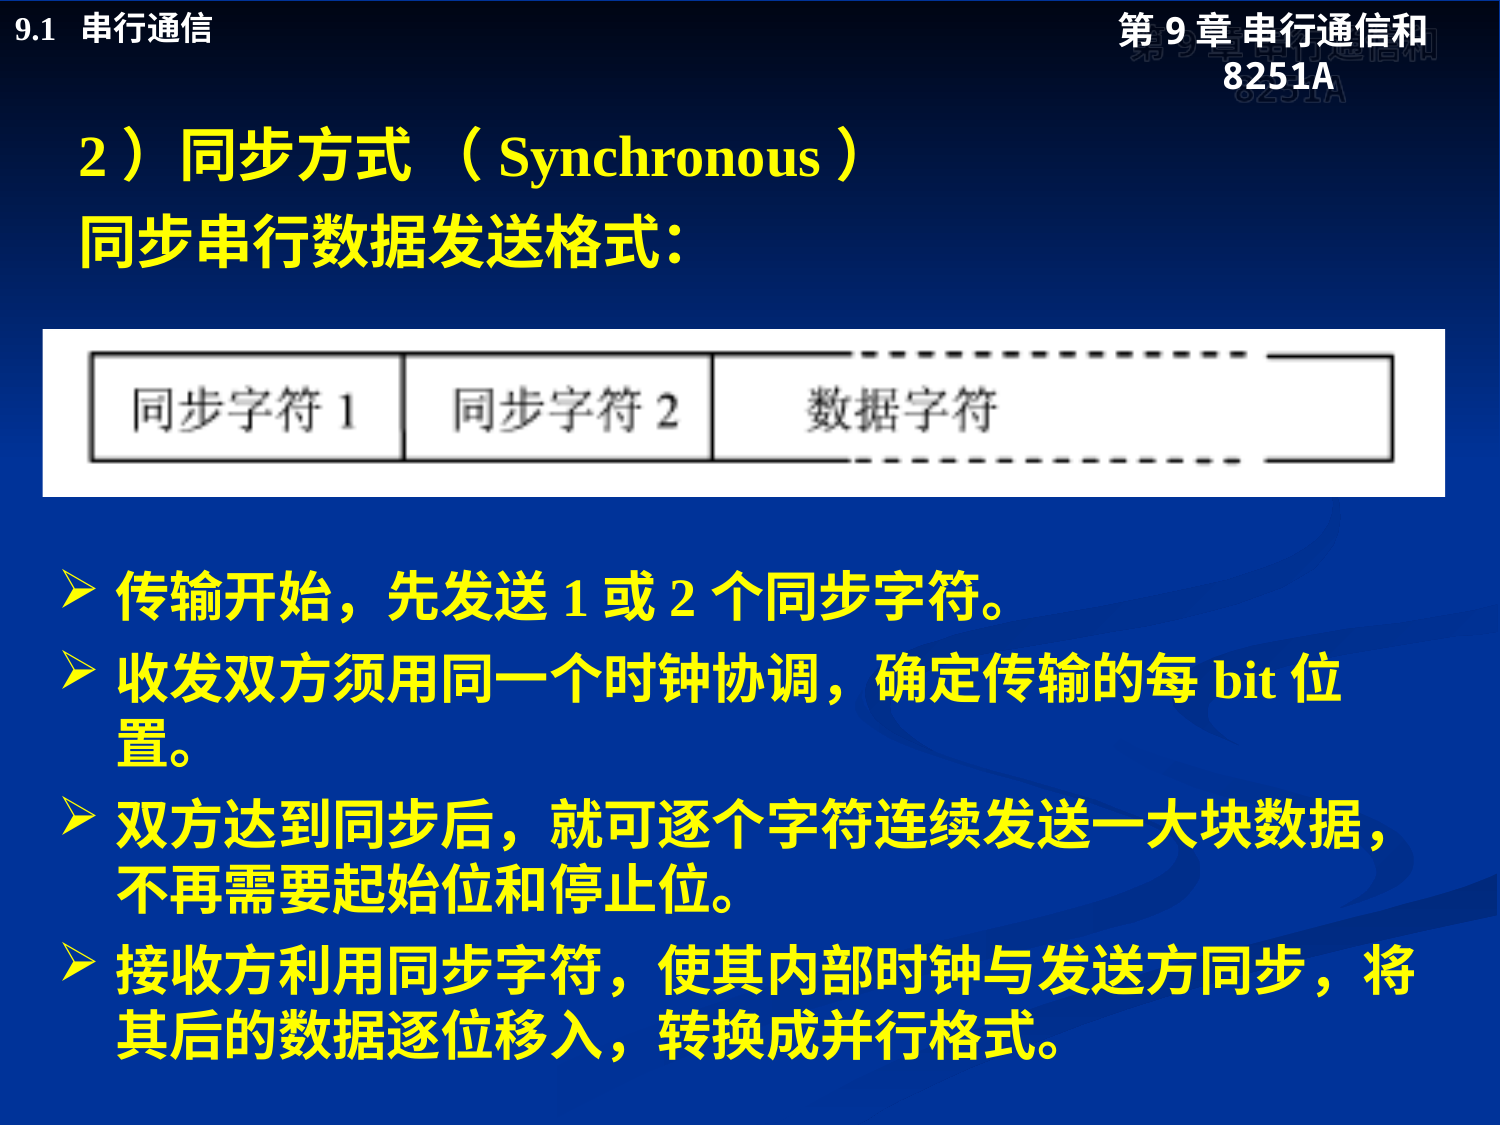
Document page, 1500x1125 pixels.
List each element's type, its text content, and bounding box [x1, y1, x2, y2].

text_box 传输开始，先发送1或2个同步字符。 收发双方须用同一个时钟协调，确定传输的每bit位置。 双方达到同步后，就可逐个字符连续发送一大块数据，不再需要起始位和停止位。 接收方利用同步字符，使其内部时钟与发送方同步，将其后的数据逐位移入，转换成并行格式。 [42, 555, 1450, 1037]
picture [42, 328, 1446, 498]
list 2）同步方式 （Synchronous） 同步串行数据发送格式： [63, 110, 1437, 315]
